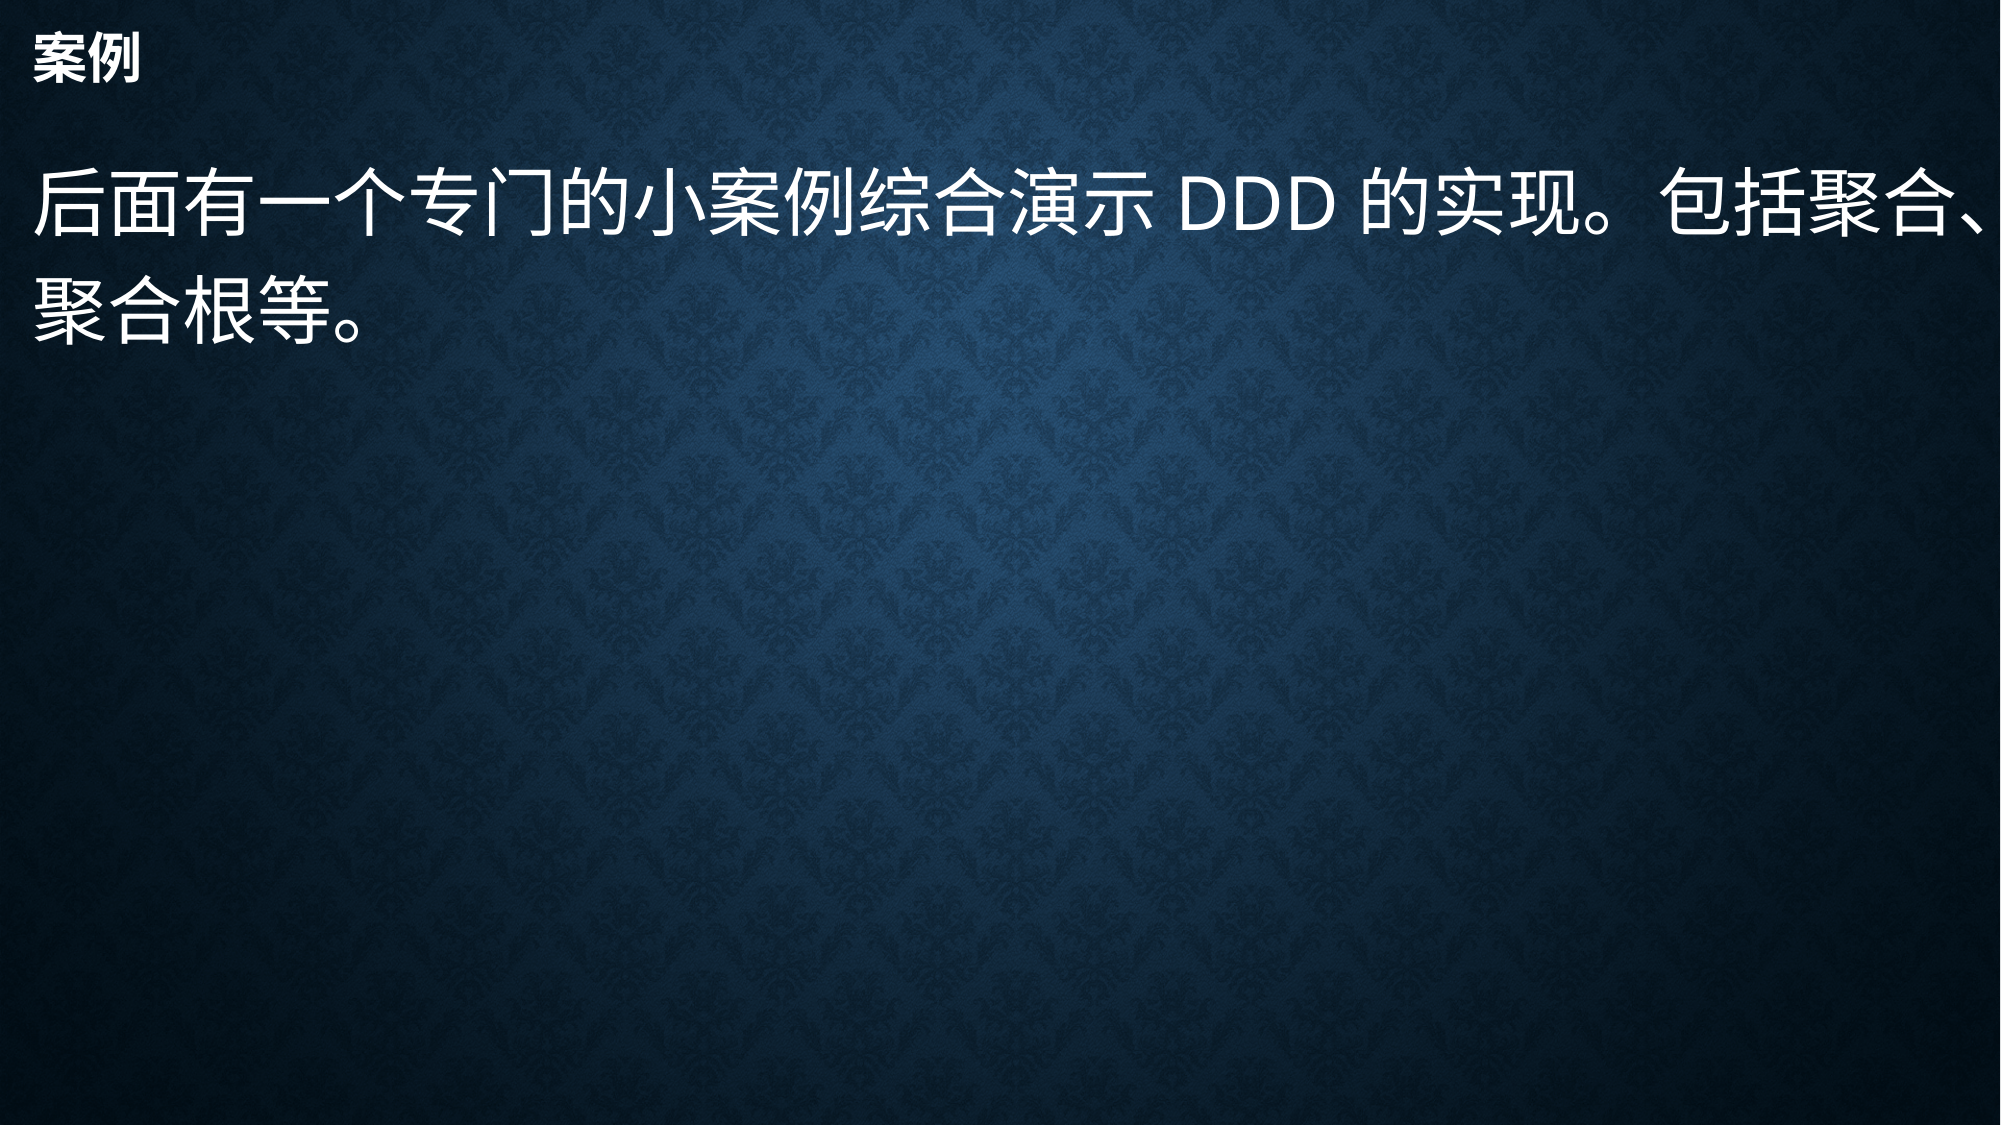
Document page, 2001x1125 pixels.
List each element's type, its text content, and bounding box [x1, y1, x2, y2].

list 后面有一个专门的小案例综合演示DDD的实现。包括聚合、聚合根等。 [17, 129, 1988, 1102]
title 案例 [17, 23, 966, 99]
